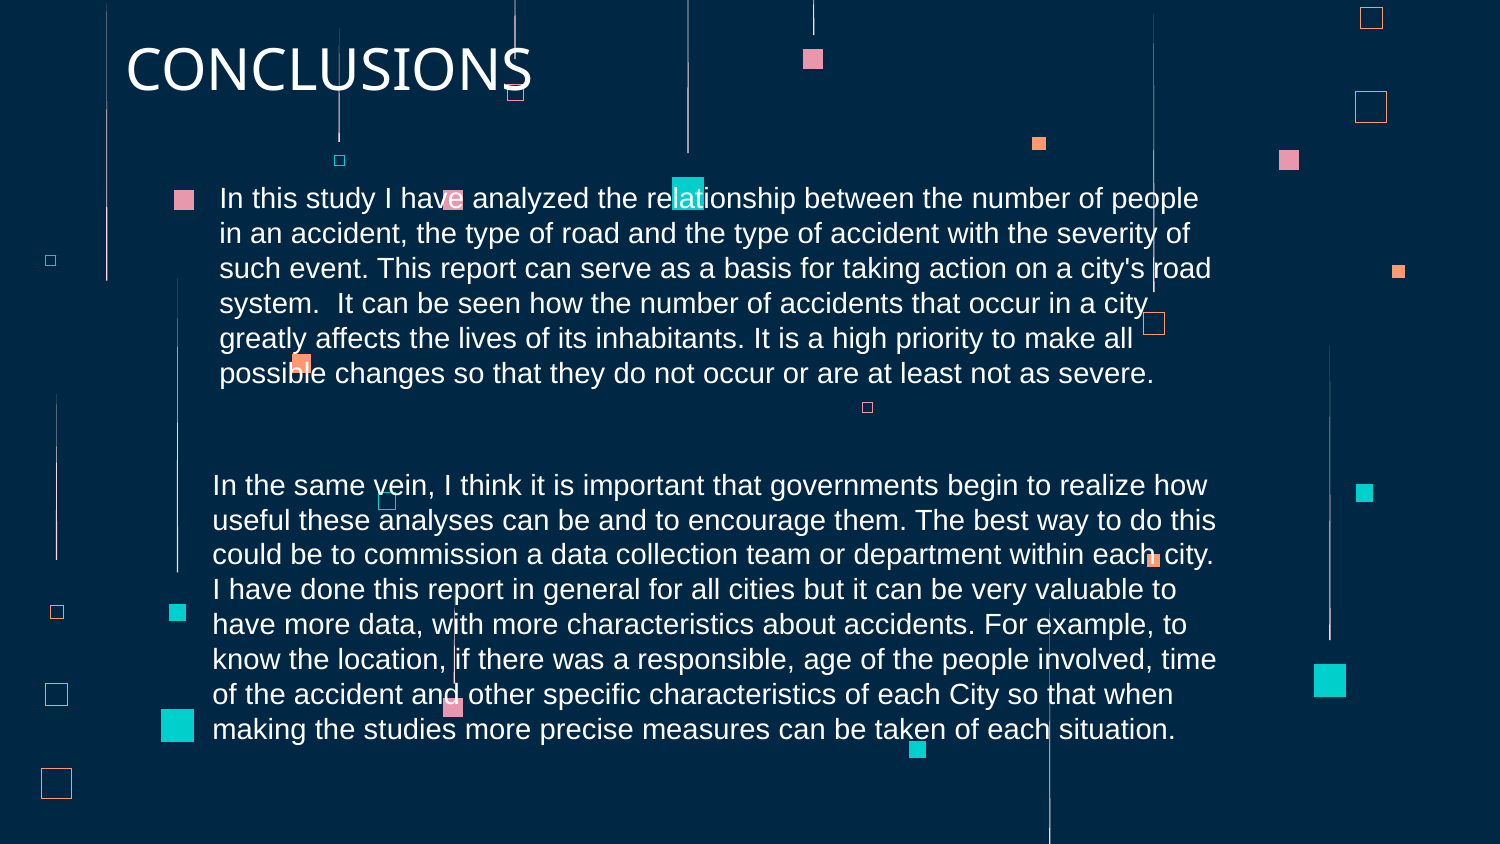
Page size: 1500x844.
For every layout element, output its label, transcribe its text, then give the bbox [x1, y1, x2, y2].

text_box In the same vein, I think it is important that governments begin to realize how useful these analyses can be and to encourage them. The best way to do this could be to commission a data collection team or department within each city. I have done this report in general for all cities but it can be very valuable to have more data, with more characteristics about accidents. For example, to know the location, if there was a responsible, age of the people involved, time of the accident and other specific characteristics of each City so that when making the studies more precise measures can be taken of each situation. [197, 458, 1245, 788]
title CONCLUSIONS [64, 17, 595, 118]
text_box In this study I have analyzed the relationship between the number of people in an accident, the type of road and the type of accident with the severity of such event. This report can serve as a basis for taking action on a city's road system. It can be seen how the number of accidents that occur in a city greatly affects the lives of its inhabitants. It is a high priority to make all possible changes so that they do not occur or are at least not as severe. [204, 172, 1245, 397]
